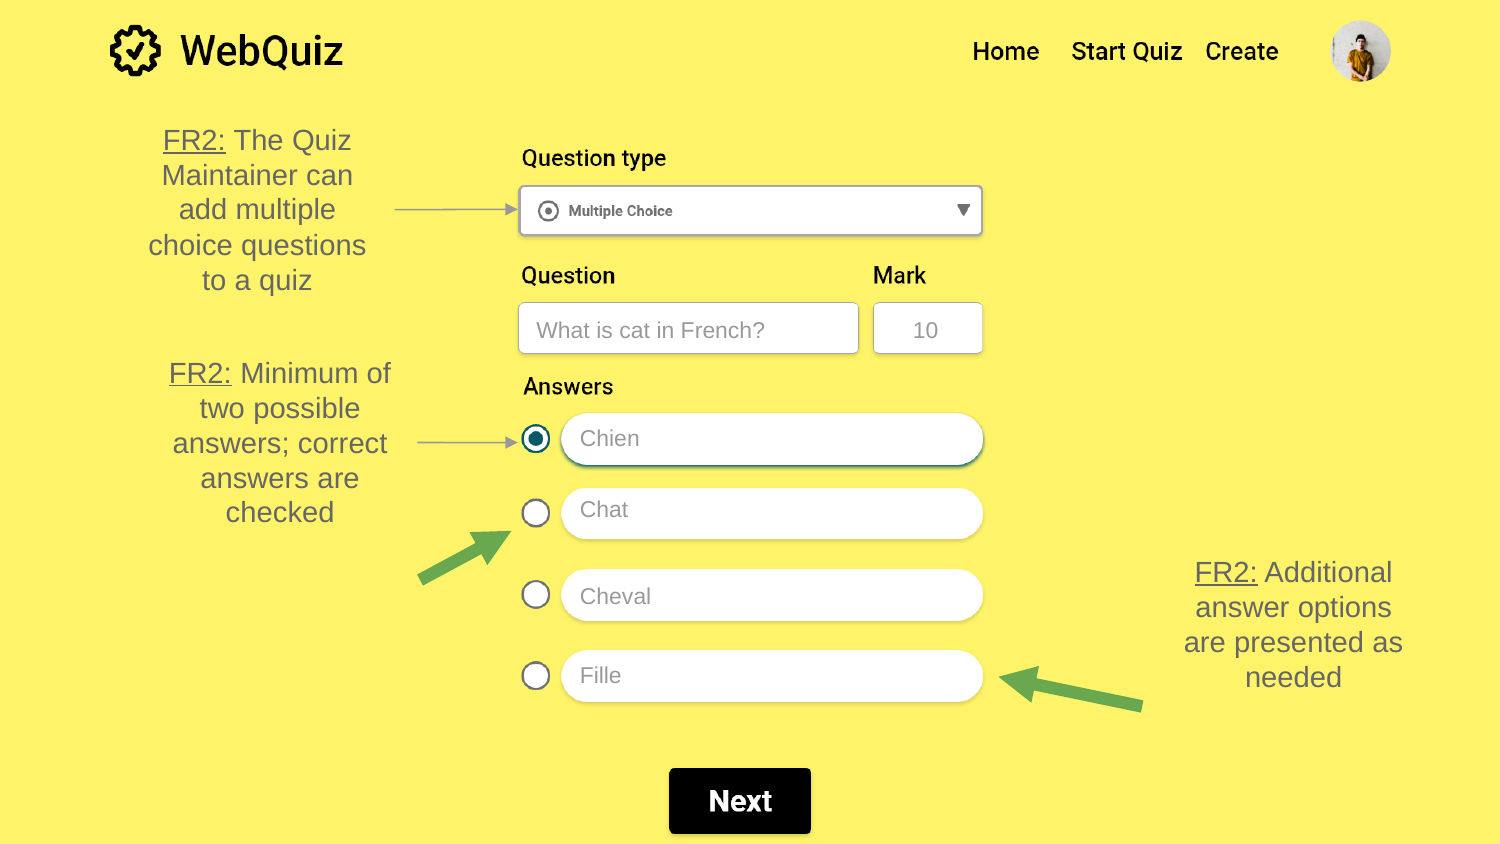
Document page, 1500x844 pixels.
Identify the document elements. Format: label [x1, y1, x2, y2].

picture [0, 0, 1500, 844]
text_box [419, 530, 512, 581]
text_box [998, 676, 1143, 707]
